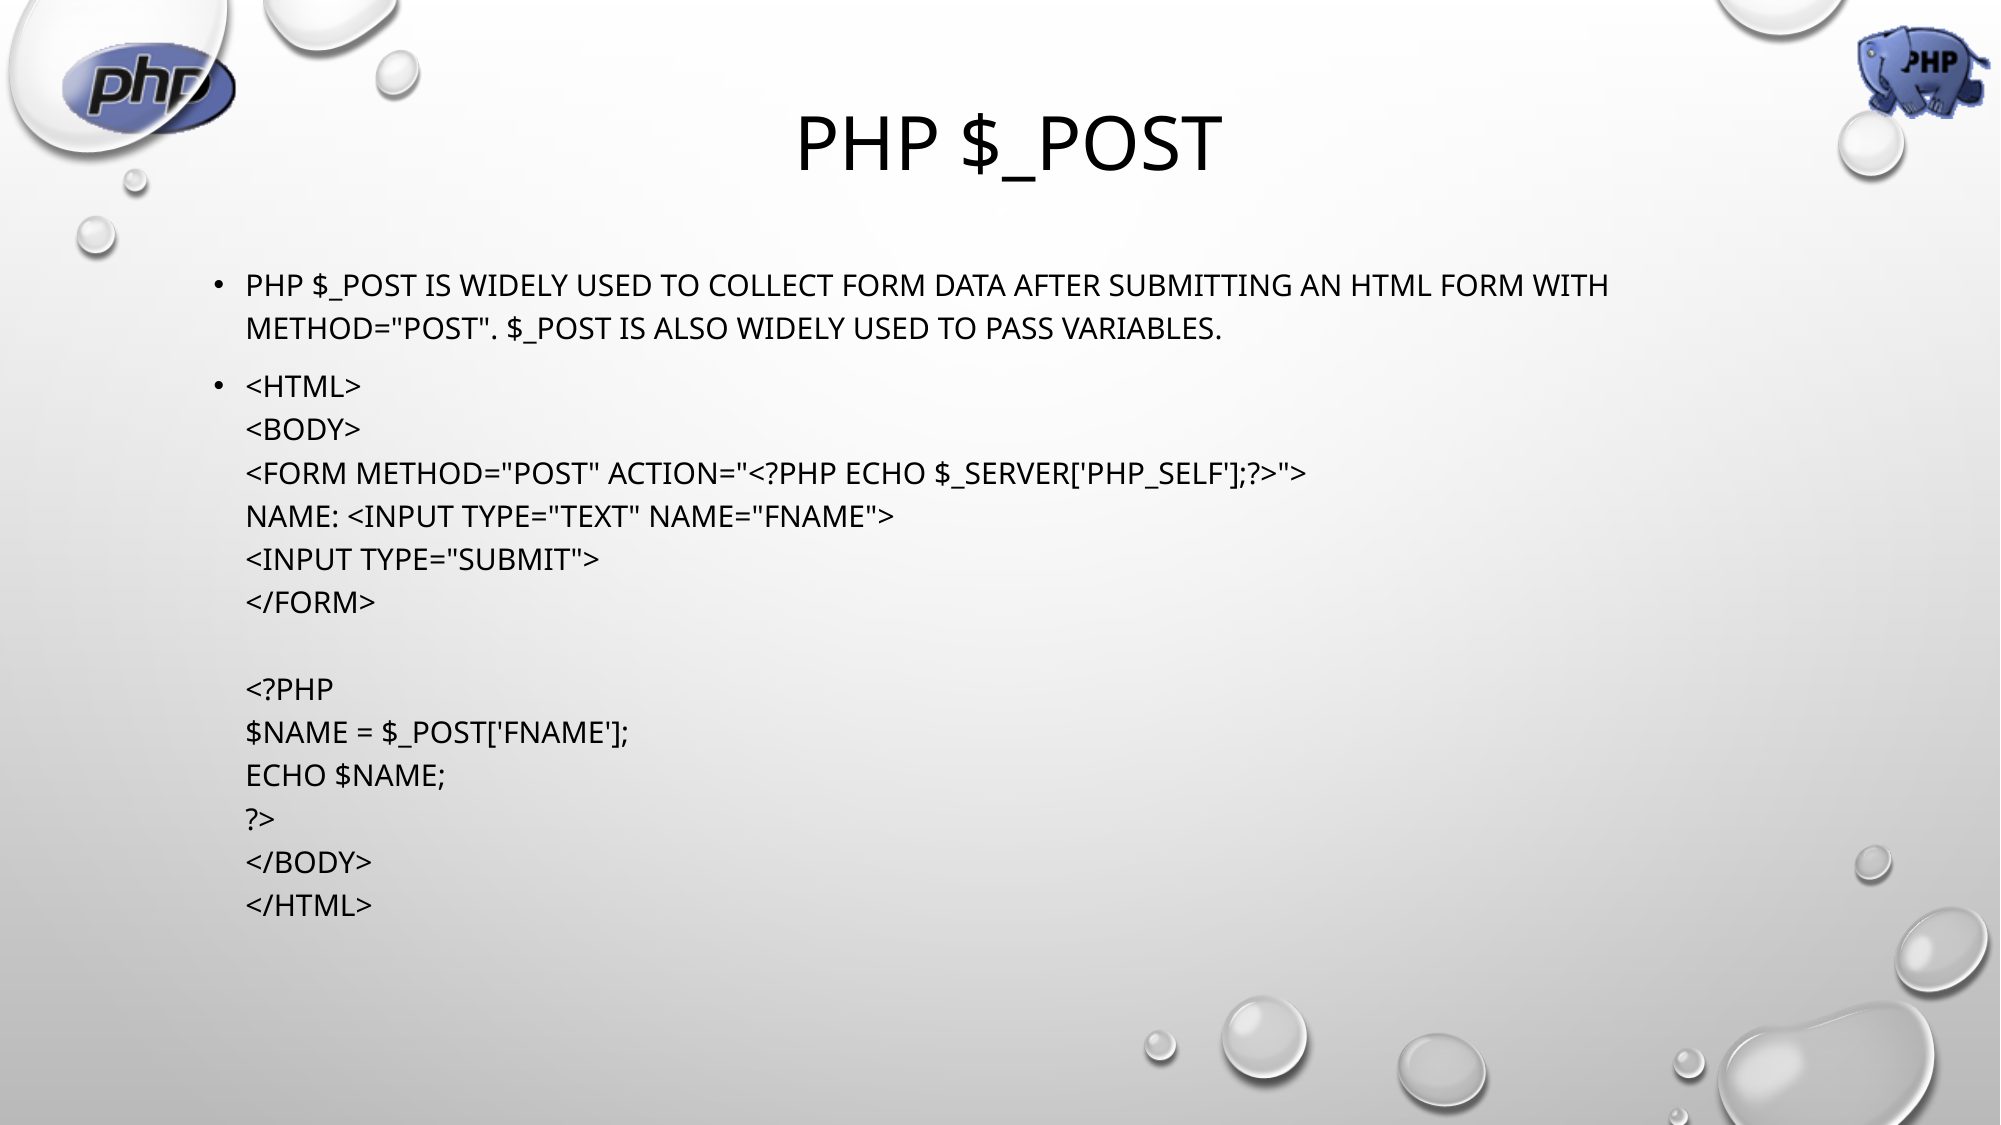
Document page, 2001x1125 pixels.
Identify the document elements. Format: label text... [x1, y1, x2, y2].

title PHP $_POST [337, 89, 1681, 204]
list PHP $_POST is widely used to collect form data after submitting an HTML form with method="post". $_POST is also widely used to pass variables. <html> <body> <form method="post" action="<?php echo $_SERVER['PHP_SELF'];?>"> Name: <input type="text" name="fname"> <input type="submit"> </form> <?php $name = $_POST['fname']; echo $name; ?> </body> </html> [198, 251, 1819, 938]
picture [0, 0, 2000, 1125]
